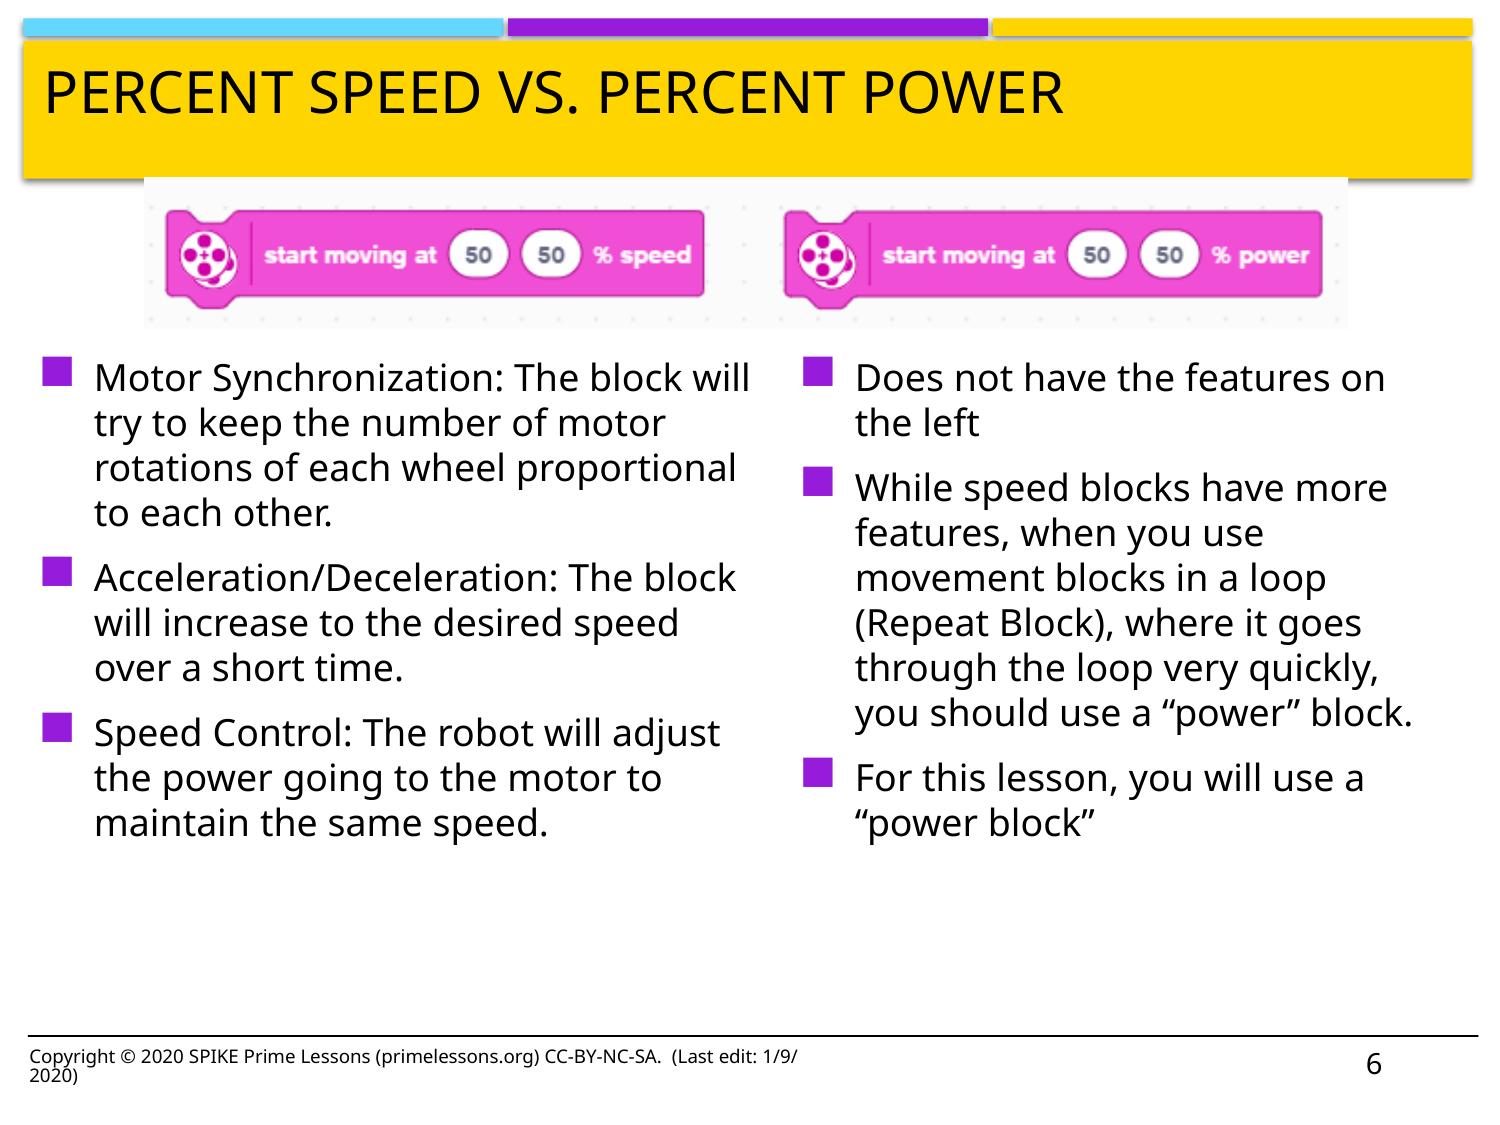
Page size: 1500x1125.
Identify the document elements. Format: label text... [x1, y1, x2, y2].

list Motor Synchronization: The block will try to keep the number of motor rotations of each wheel proportional to each other. Acceleration/Deceleration: The block will increase to the desired speed over a short time. Speed Control: The robot will adjust the power going to the motor to maintain the same speed. [28, 346, 773, 948]
slide_number 6 [1351, 1037, 1478, 1098]
picture [143, 177, 1349, 329]
text_box Does not have the features on the left While speed blocks have more features, when you use movement blocks in a loop (Repeat Block), where it goes through the loop very quickly, you should use a “power” block. For this lesson, you will use a “power block” [789, 346, 1462, 948]
title PERCENT SPEED Vs. PERCENT POWER [28, 48, 1464, 172]
footer Copyright © 2020 SPIKE Prime Lessons (primelessons.org) CC-BY-NC-SA. (Last edit: 1/9/2020) [14, 1037, 814, 1098]
